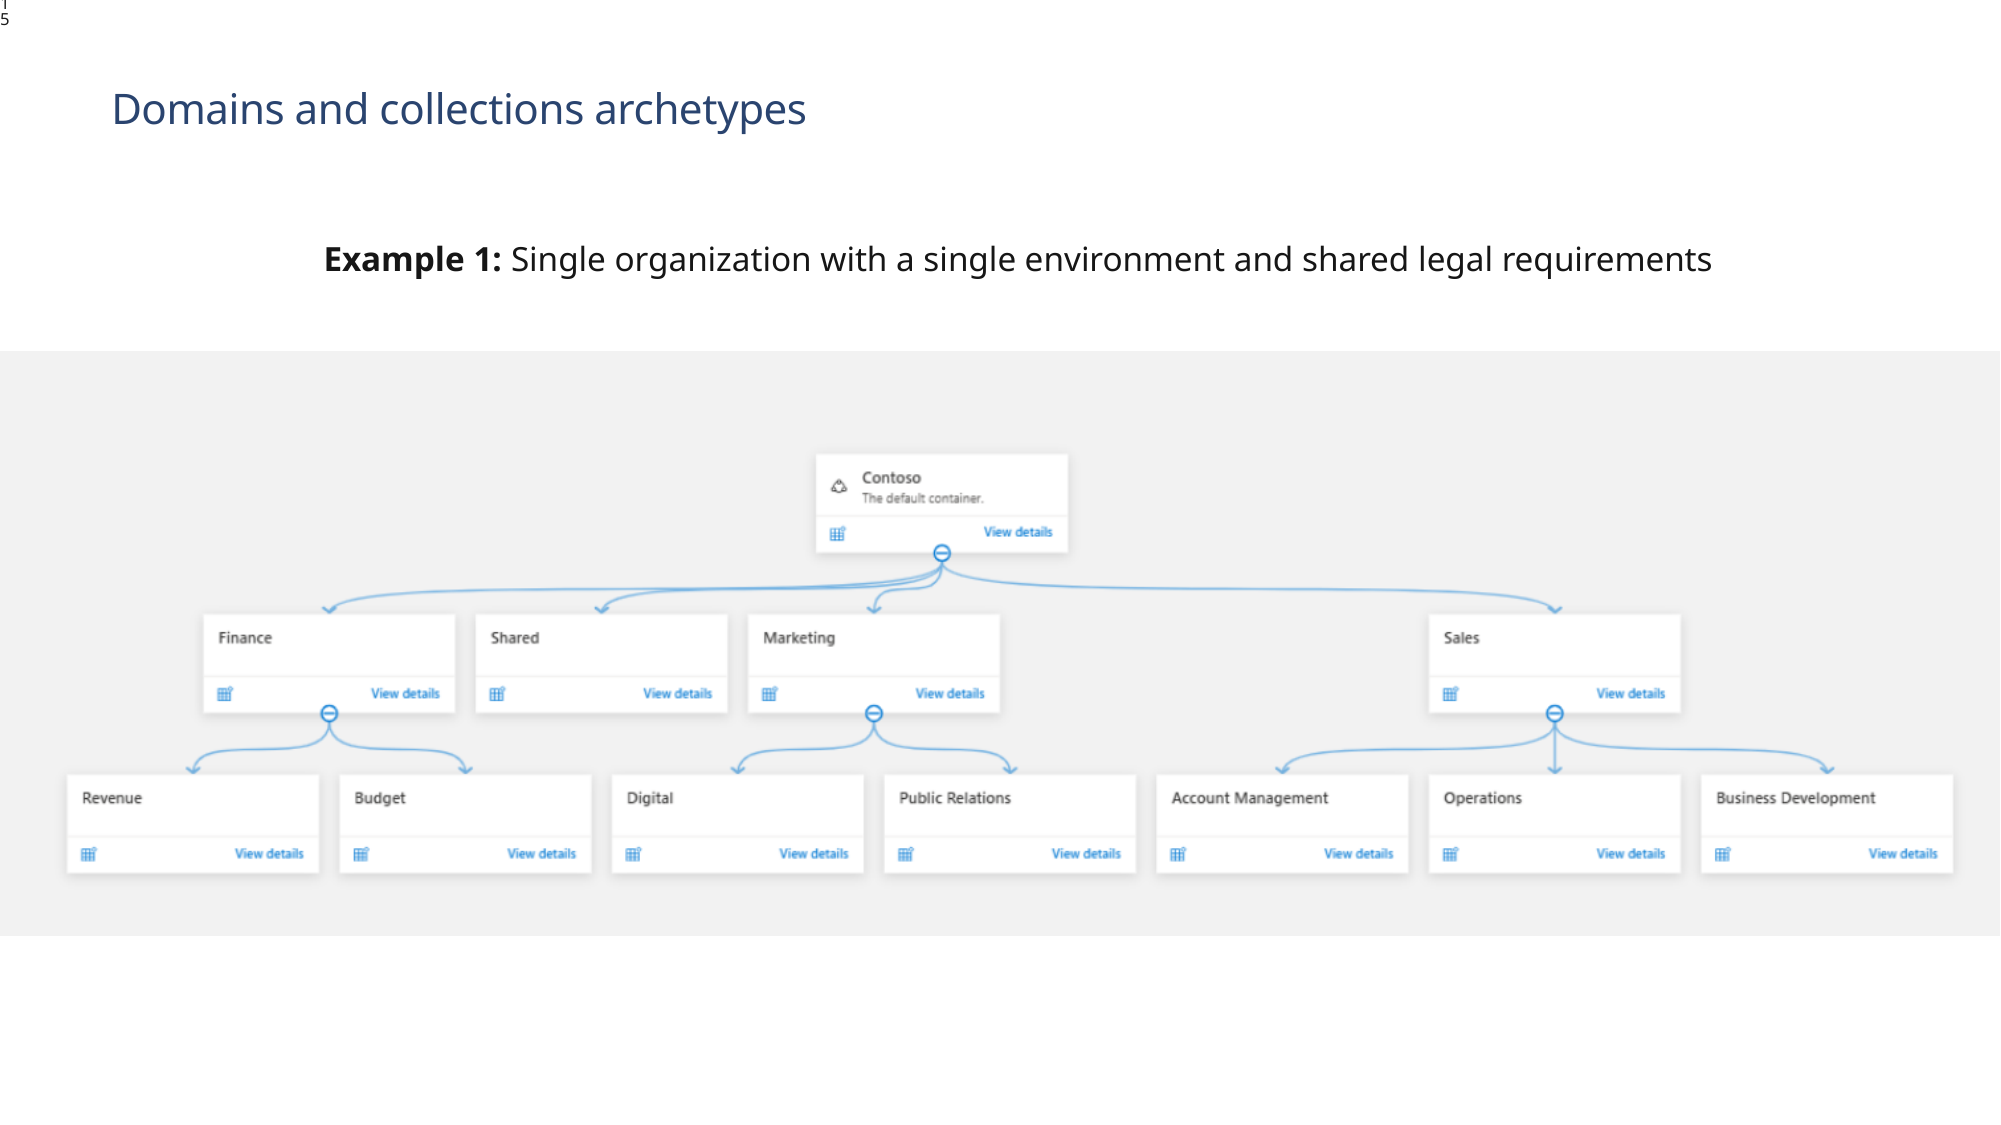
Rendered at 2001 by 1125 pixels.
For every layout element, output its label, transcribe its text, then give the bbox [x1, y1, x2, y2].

text_box Example 1: Single organization with a single environment and shared legal requirements [308, 230, 1857, 286]
picture [0, 350, 2000, 936]
text_box Domains and collections archetypes [96, 75, 1904, 166]
